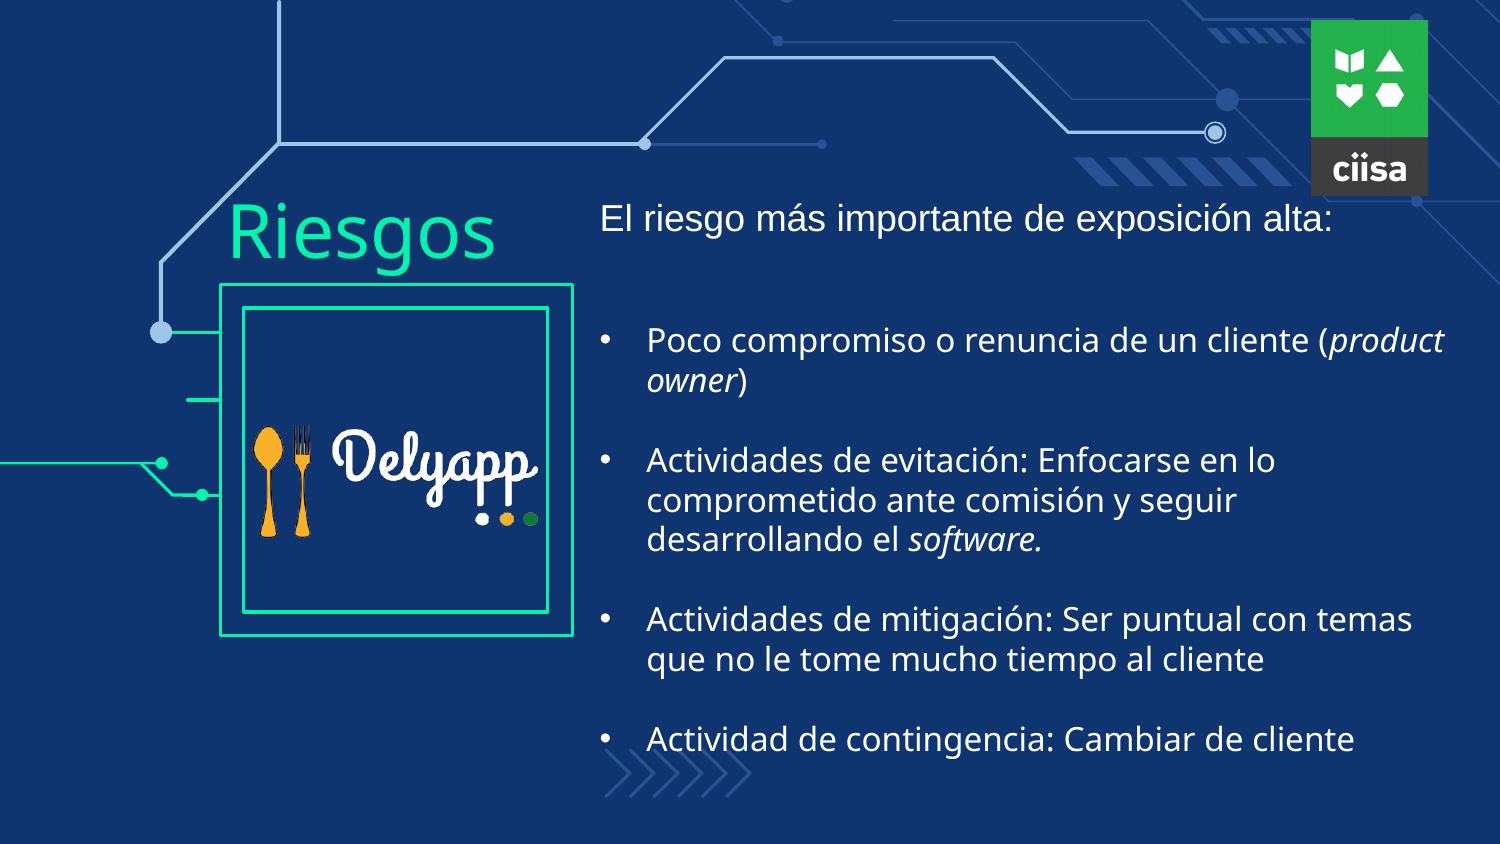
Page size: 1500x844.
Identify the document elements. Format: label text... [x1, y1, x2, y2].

picture [247, 421, 543, 543]
picture [1311, 19, 1428, 197]
title Riesgos [226, 180, 924, 277]
subtitle El riesgo más importante de exposición alta: Poco compromiso o renuncia de un cliente (product owner) Actividades de evitación: Enfocarse en lo comprometido ante comisión y seguir desarrollando el software. Actividades de mitigación: Ser puntual con temas que no le tome mucho tiempo al cliente Actividad de contingencia: Cambiar de cliente [578, 417, 1453, 660]
